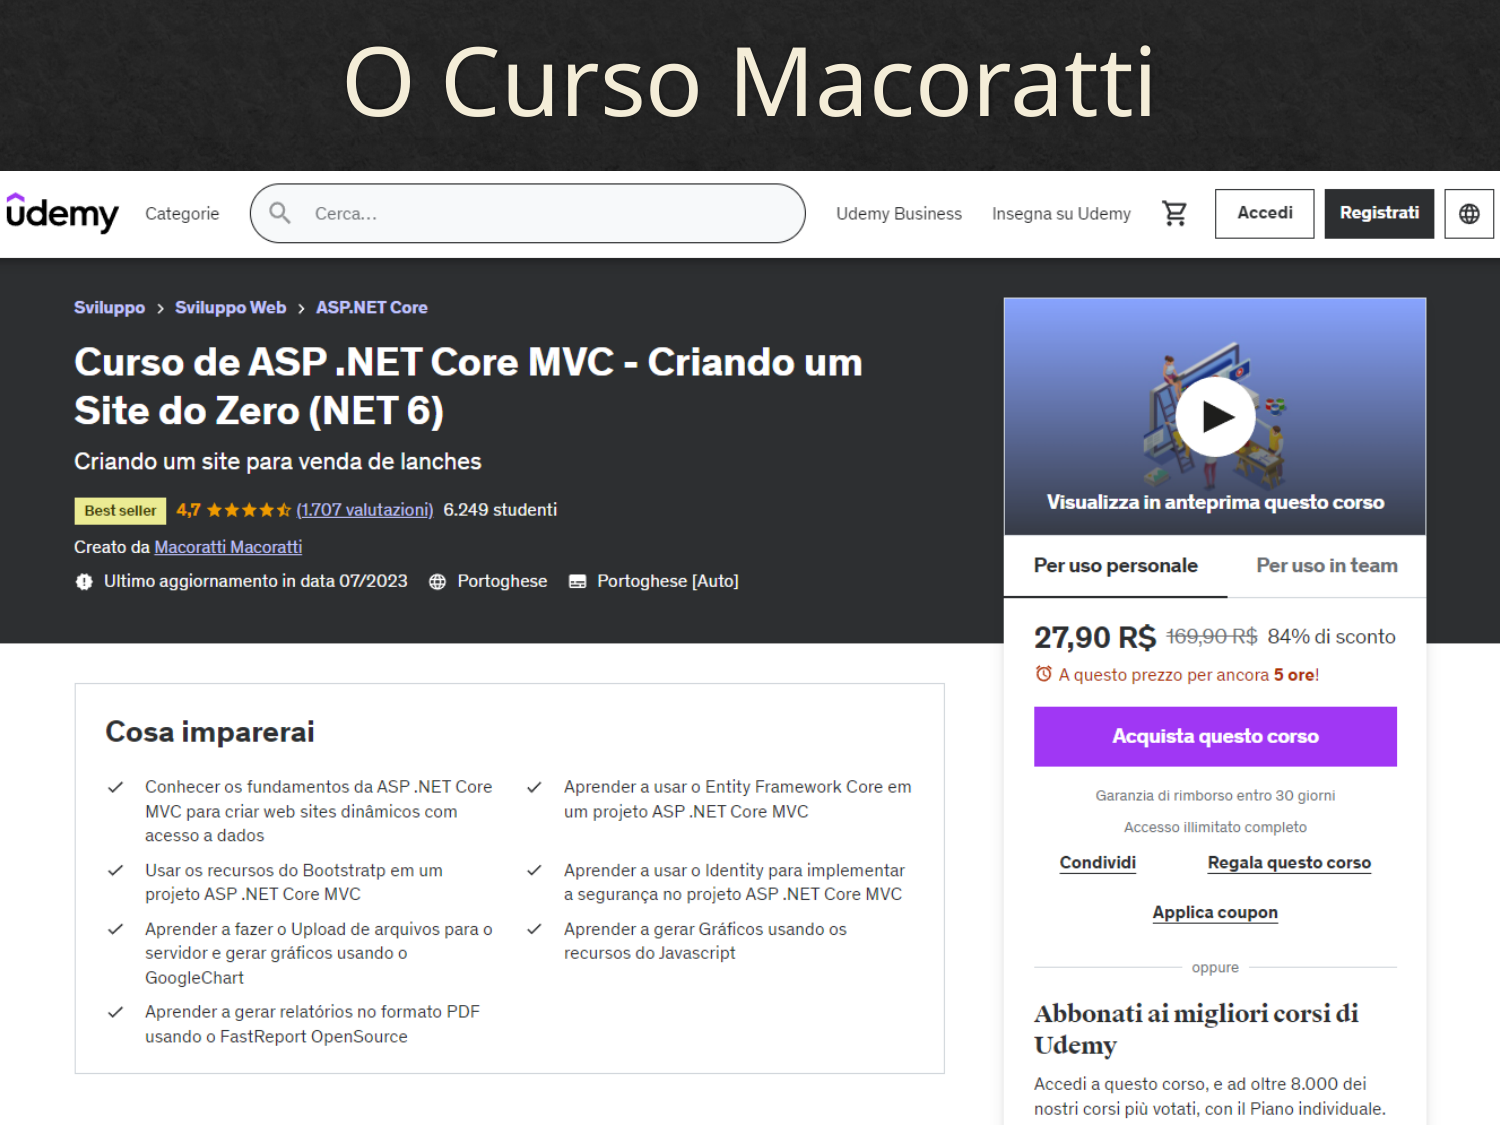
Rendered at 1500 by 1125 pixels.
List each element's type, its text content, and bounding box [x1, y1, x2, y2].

picture [0, 171, 1500, 1125]
title O Curso Macoratti [113, 0, 1387, 166]
